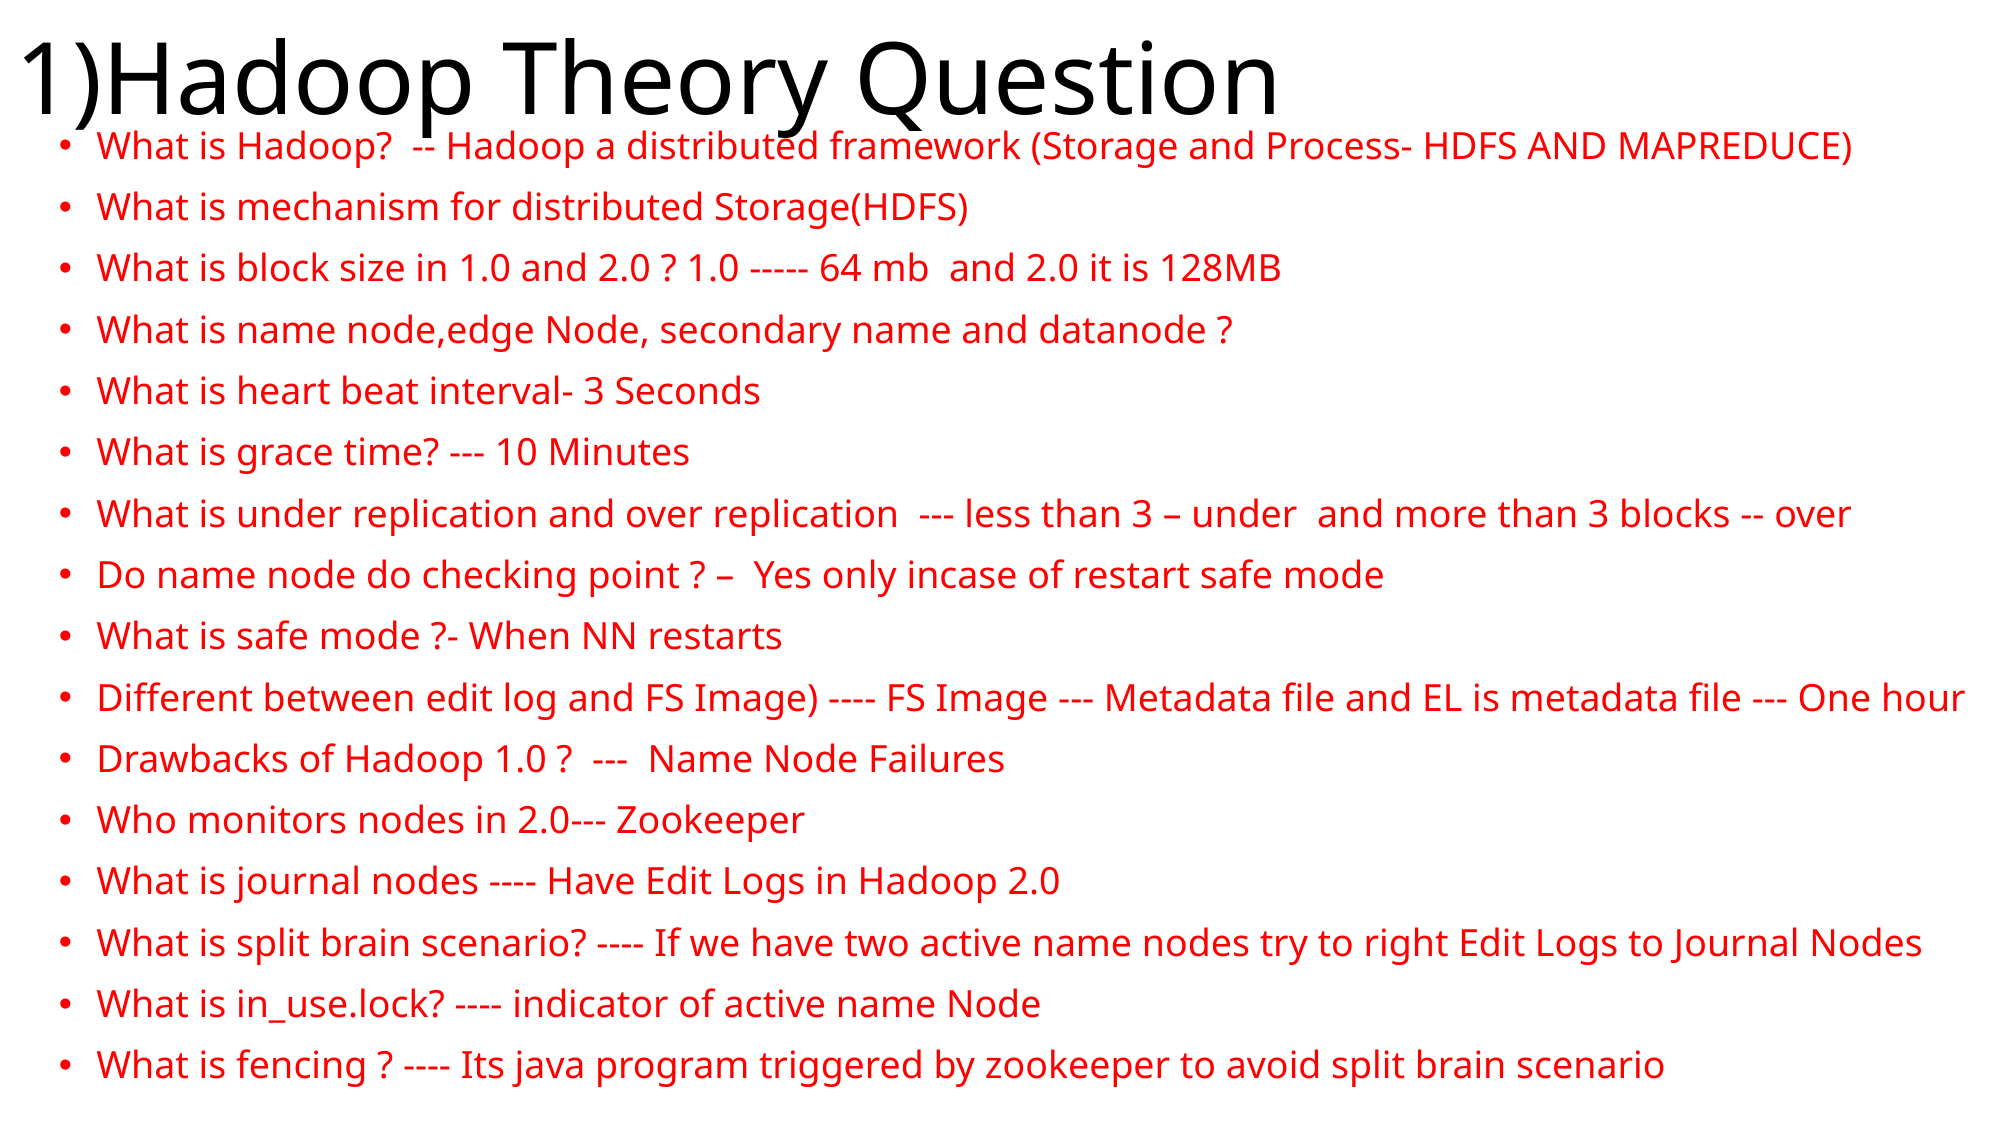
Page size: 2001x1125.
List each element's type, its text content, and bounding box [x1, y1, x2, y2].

title 1)Hadoop Theory Question [0, 0, 1725, 192]
list What is Hadoop? -- Hadoop a distributed framework (Storage and Process- HDFS AND MAPREDUCE) What is mechanism for distributed Storage(HDFS) What is block size in 1.0 and 2.0 ? 1.0 ----- 64 mb and 2.0 it is 128MB What is name node,edge Node, secondary name and datanode ? What is heart beat interval- 3 Seconds What is grace time? --- 10 Minutes What is under replication and over replication --- less than 3 – under and more than 3 blocks -- over Do name node do checking point ? – Yes only incase of restart safe mode What is safe mode ?- When NN restarts Different between edit log and FS Image) ---- FS Image --- Metadata file and EL is metadata file --- One hour Drawbacks of Hadoop 1.0 ? --- Name Node Failures Who monitors nodes in 2.0--- Zookeeper What is journal nodes ---- Have Edit Logs in Hadoop 2.0 What is split brain scenario? ---- If we have two active name nodes try to right Edit Logs to Journal Nodes What is in_use.lock? ---- indicator of active name Node What is fencing ? ---- Its java program triggered by zookeeper to avoid split brain scenario [43, 119, 2000, 1062]
